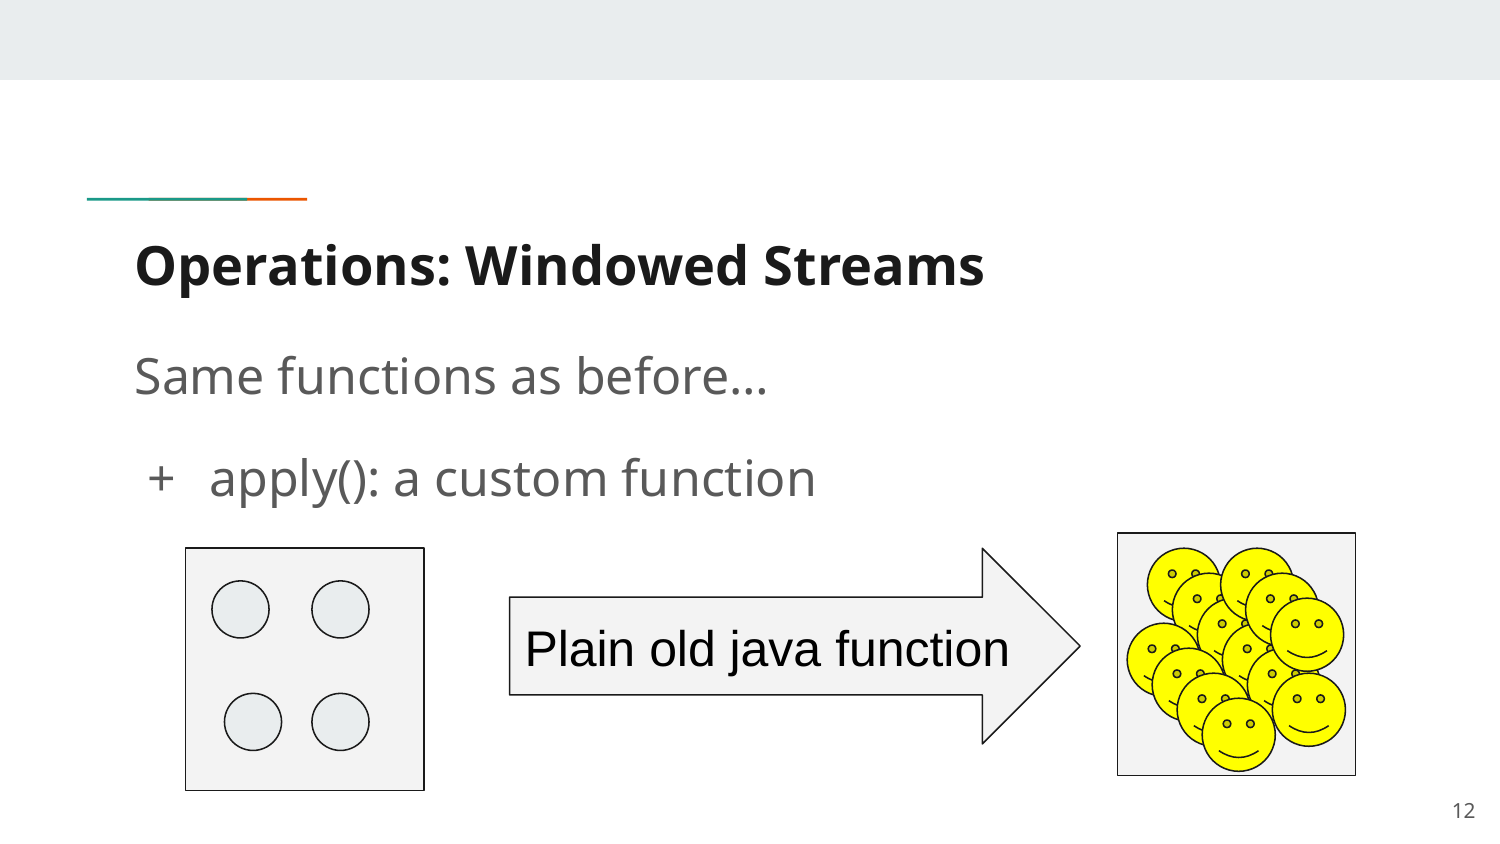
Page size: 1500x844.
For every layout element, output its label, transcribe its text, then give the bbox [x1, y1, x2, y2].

text_box [311, 693, 370, 751]
text_box [1152, 648, 1224, 720]
text_box [1117, 532, 1356, 776]
list Same functions as before… apply(): a custom function [119, 320, 1381, 549]
text_box [1197, 599, 1247, 669]
text_box Plain old java function [509, 548, 1081, 744]
text_box [1220, 548, 1293, 620]
text_box [311, 580, 370, 638]
text_box [1172, 573, 1222, 644]
text_box [224, 693, 282, 751]
text_box [1245, 573, 1318, 645]
text_box [1222, 624, 1272, 694]
text_box [1270, 598, 1344, 672]
text_box [1177, 673, 1249, 745]
text_box [1202, 698, 1276, 772]
text_box [1147, 548, 1219, 620]
text_box [211, 580, 270, 638]
title Operations: Windowed Streams [119, 216, 1381, 305]
slide_number 12 [1400, 779, 1491, 844]
text_box [185, 548, 424, 791]
text_box [1127, 623, 1199, 695]
text_box [1247, 649, 1297, 719]
text_box [1272, 673, 1346, 747]
